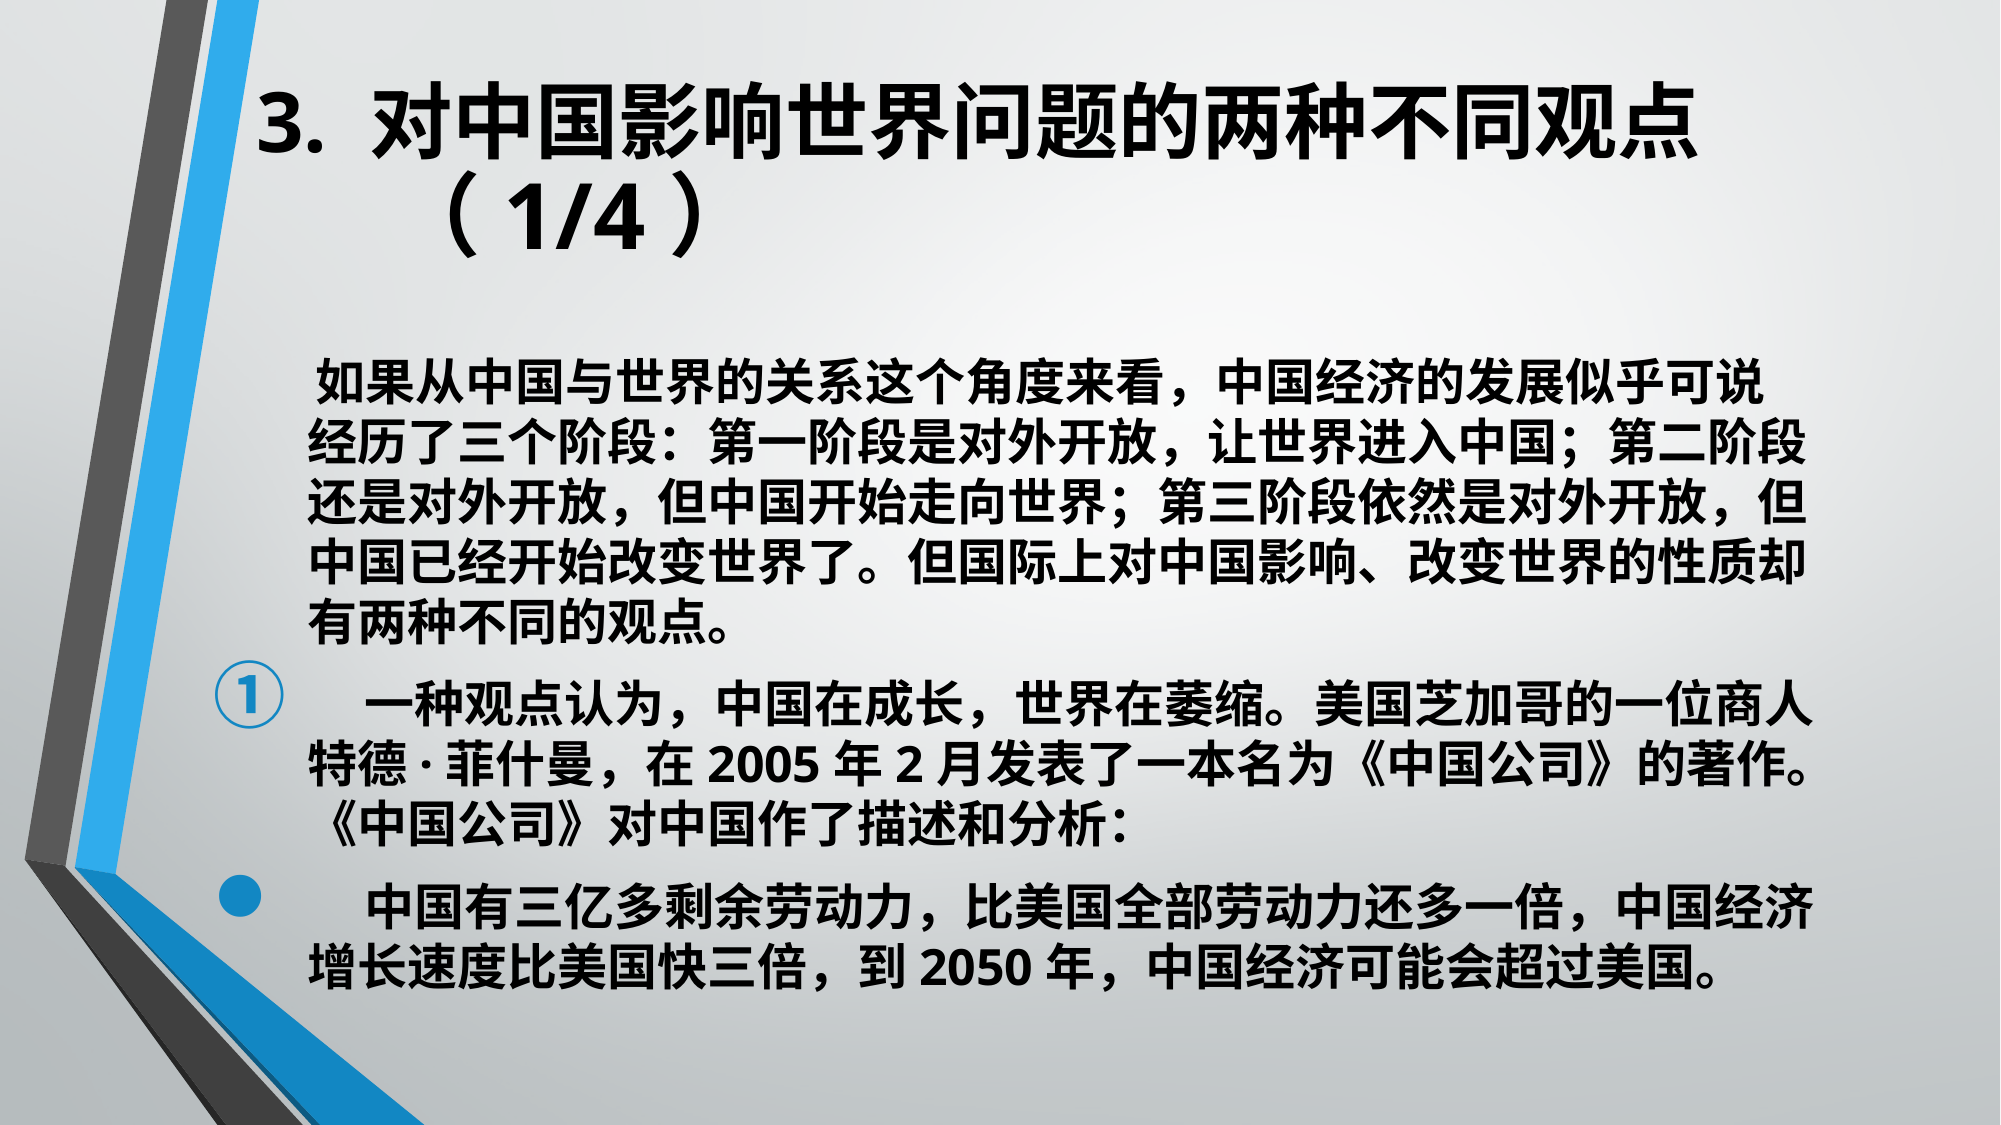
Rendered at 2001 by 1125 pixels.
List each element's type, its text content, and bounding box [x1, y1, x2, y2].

title 3. 对中国影响世界问题的两种不同观点（1/4） [241, 62, 1725, 278]
list 如果从中国与世界的关系这个角度来看，中国经济的发展似乎可说经历了三个阶段：第一阶段是对外开放，让世界进入中国；第二阶段还是对外开放，但中国开始走向世界；第三阶段依然是对外开放，但中国已经开始改变世界了。但国际上对中国影响、改变世界的性质却有两种不同的观点。 一种观点认为，中国在成长，世界在萎缩。美国芝加哥的一位商人特德·菲什曼，在2005年2月发表了一本名为《中国公司》的著作。《中国公司》对中国作了描述和分析： 中国有三亿多剩余劳动力，比美国全部劳动力还多一倍，中国经济增长速度比美国快三倍，到2050年，中国经济可能会超过美国。 [198, 299, 1831, 1046]
